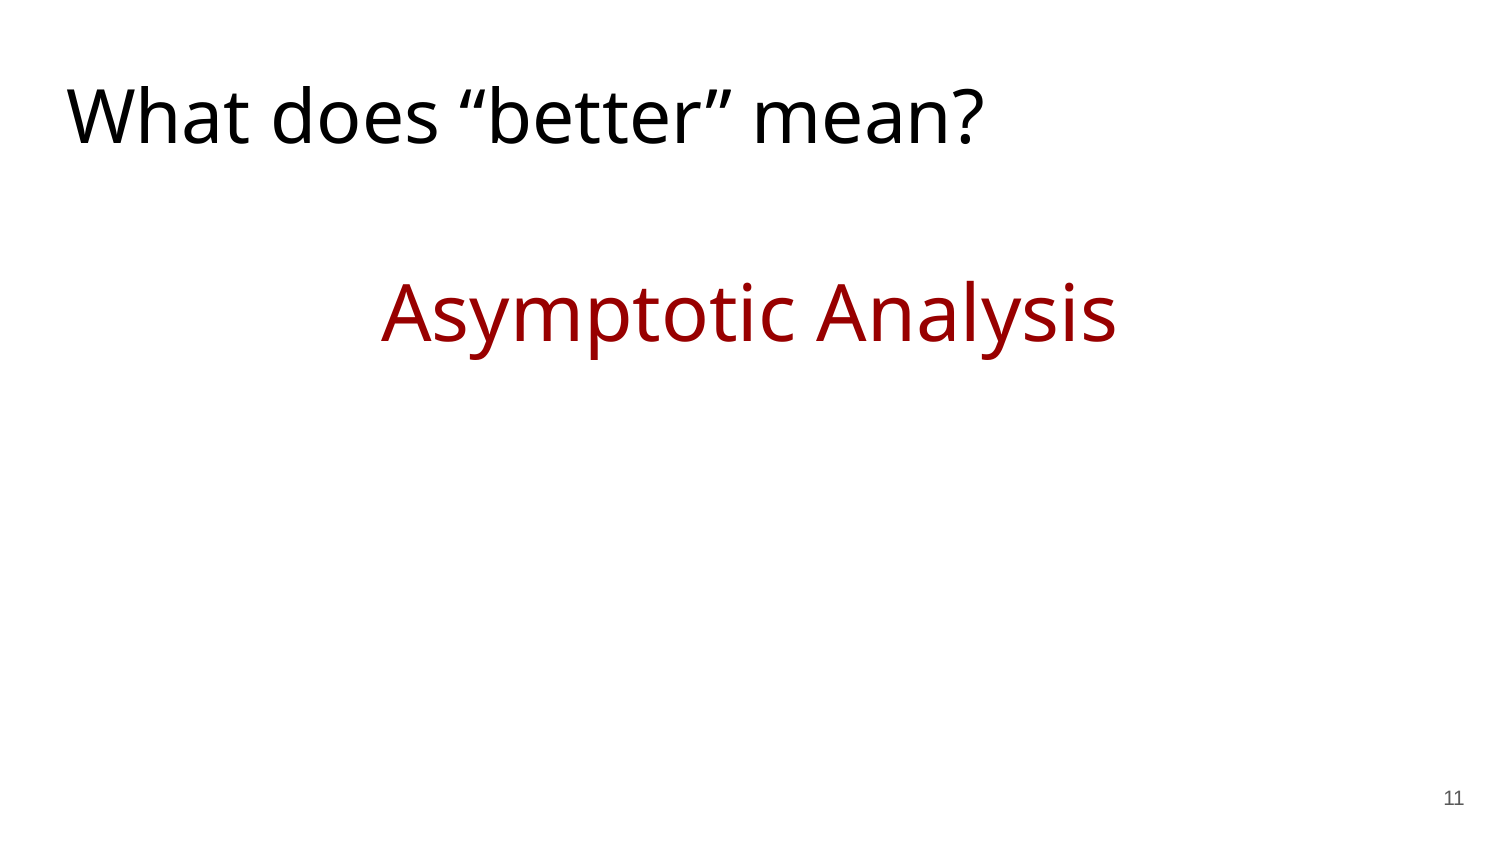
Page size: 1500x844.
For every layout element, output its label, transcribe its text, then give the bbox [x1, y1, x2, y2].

text_box Asymptotic Analysis [305, 204, 1195, 370]
slide_number 11 [1389, 764, 1480, 830]
title What does “better” mean? [51, 60, 1449, 167]
